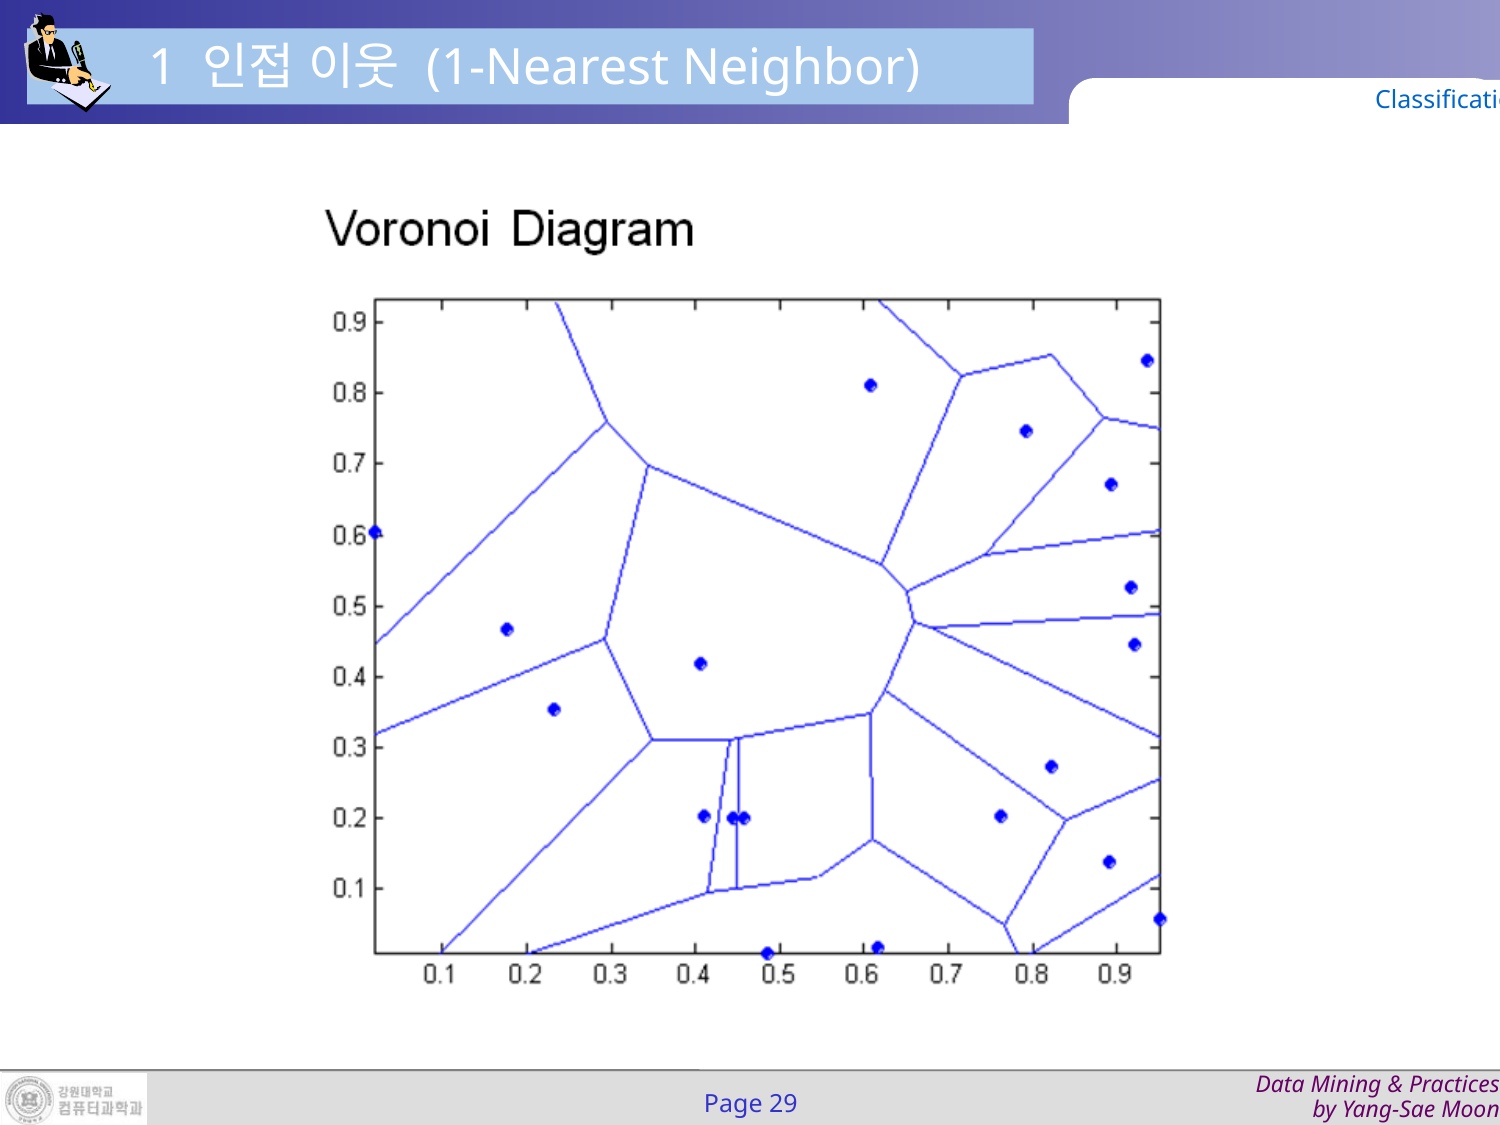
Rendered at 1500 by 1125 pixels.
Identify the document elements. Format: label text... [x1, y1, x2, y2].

slide_number Page 29 [682, 1079, 819, 1124]
picture [308, 196, 1186, 1003]
text_box Classification [1273, 78, 1500, 120]
picture [2, 1073, 147, 1125]
text_box 1 인접 이웃 (1-Nearest Neighbor) [133, 26, 1093, 102]
